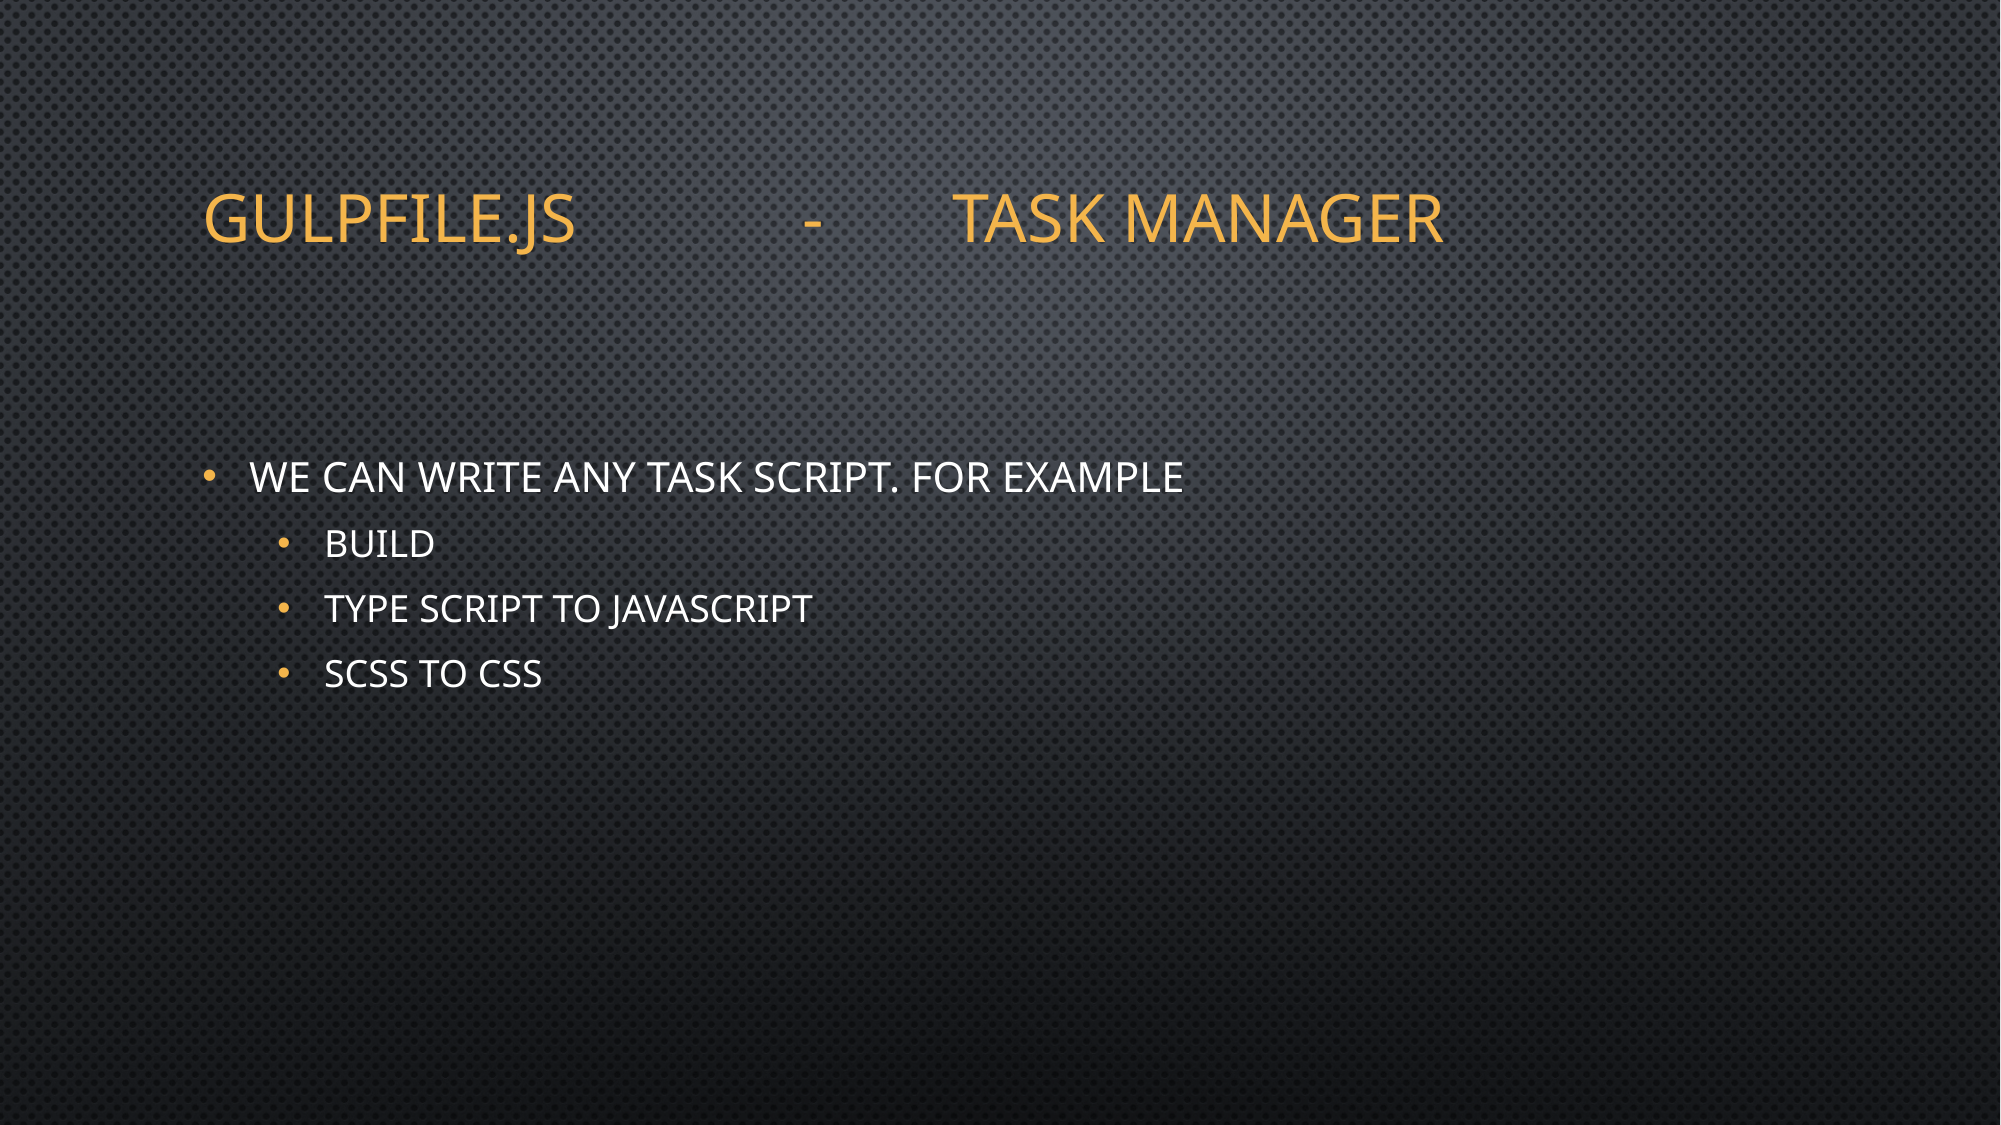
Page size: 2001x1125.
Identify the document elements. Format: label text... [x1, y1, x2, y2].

title gulpfile.js - task Manager [187, 99, 1813, 316]
list We can write any task script. For example Build Type script to Javascript Scss to Css [187, 316, 1813, 830]
